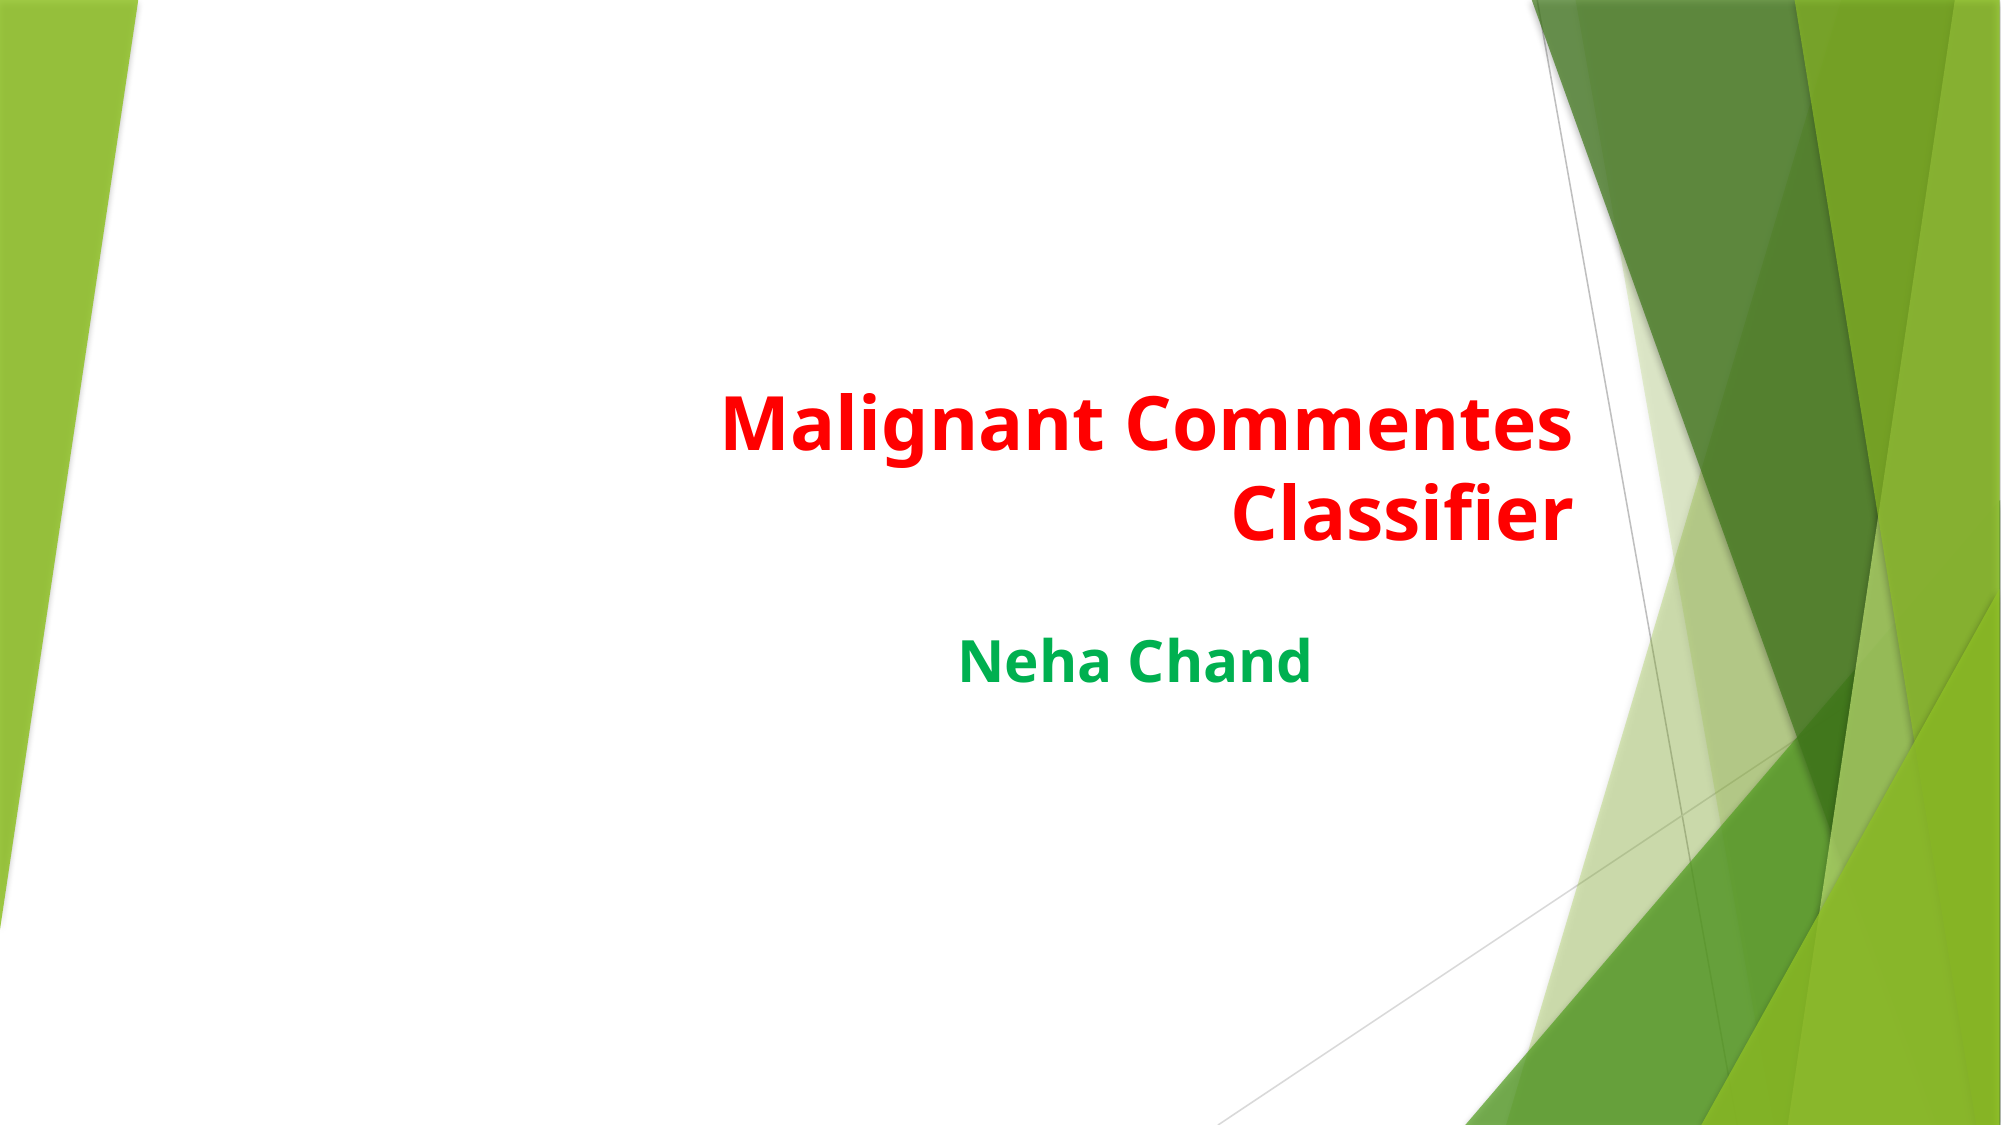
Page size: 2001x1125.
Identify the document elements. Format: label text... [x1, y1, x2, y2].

subtitle Neha Chand [671, 616, 1329, 843]
title Malignant Commentes Classifier [410, 213, 1590, 563]
